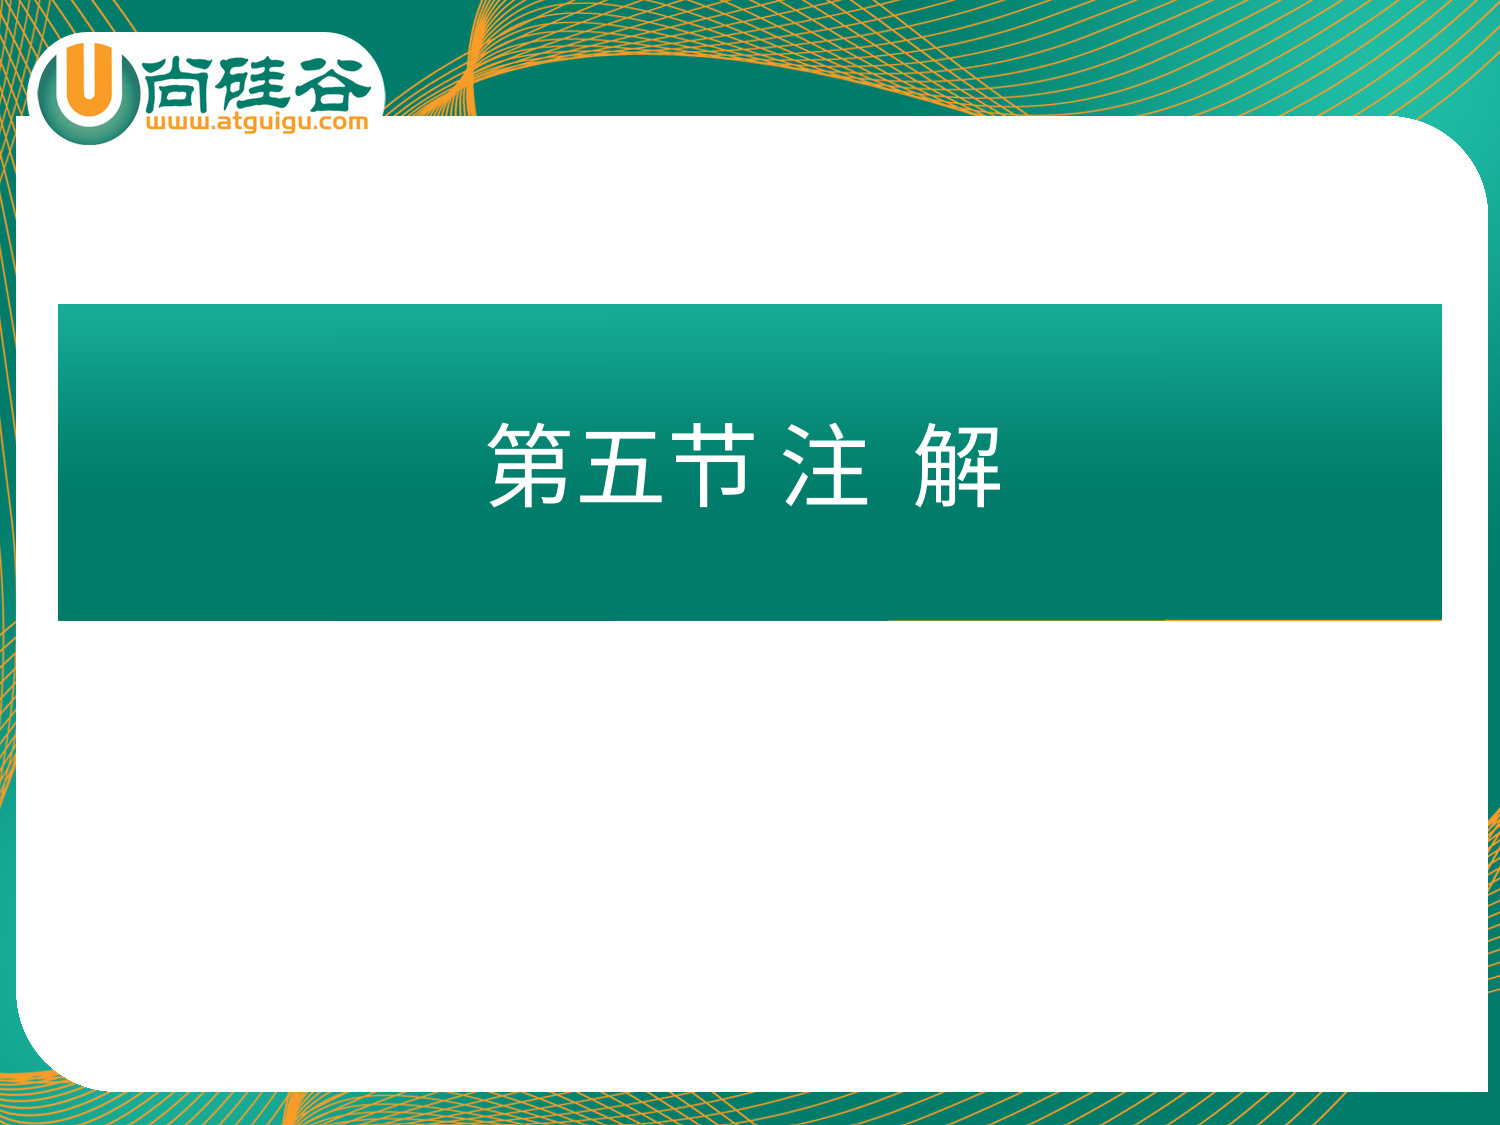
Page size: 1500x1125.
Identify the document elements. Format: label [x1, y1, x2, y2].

picture [0, 0, 1500, 1125]
list [58, 304, 1442, 622]
